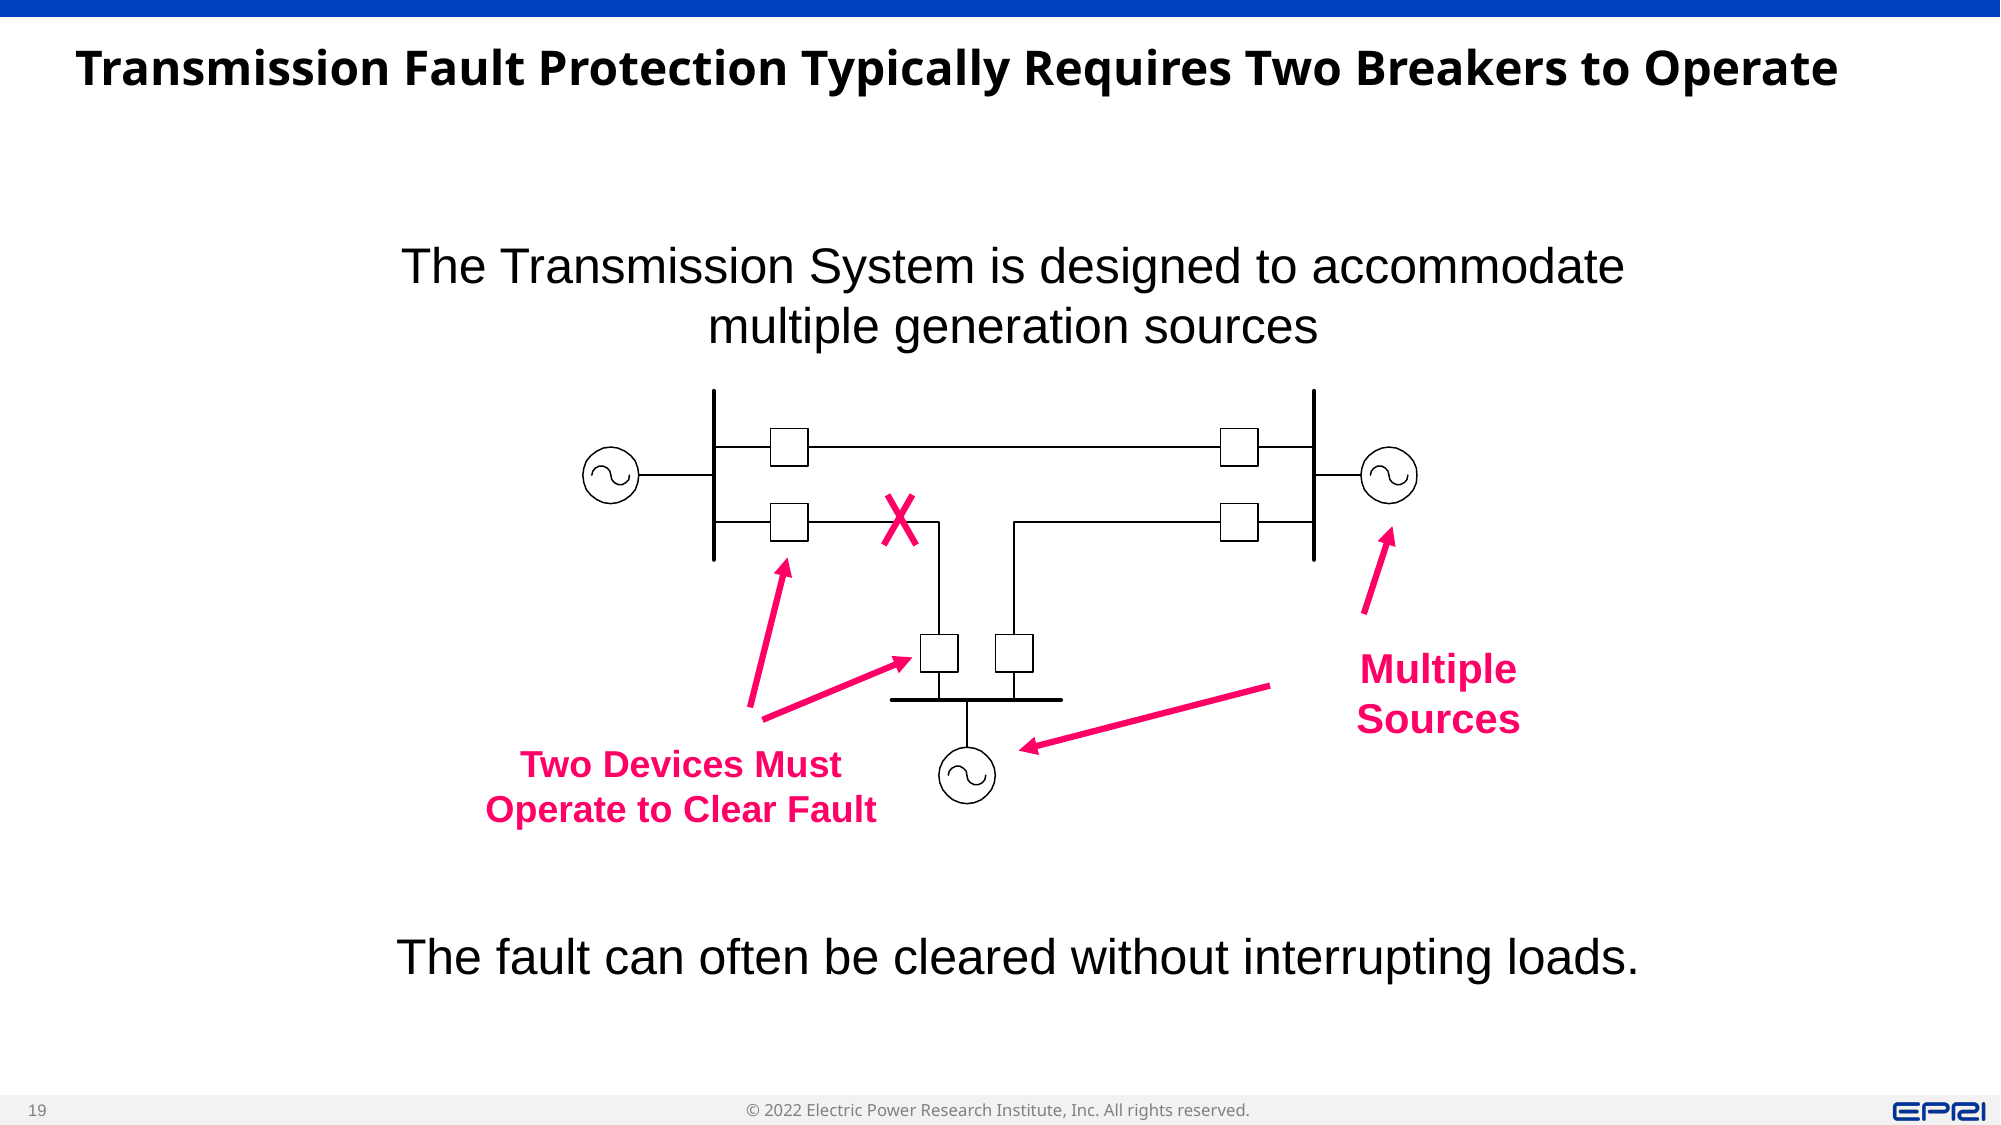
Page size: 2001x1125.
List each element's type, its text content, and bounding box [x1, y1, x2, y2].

picture [1892, 1102, 1986, 1121]
text_box The fault can often be cleared without interrupting loads. [357, 917, 1681, 992]
text_box The Transmission System is designed to accommodate multiple generation sources [351, 226, 1675, 361]
picture [577, 379, 1423, 809]
text_box Two Devices Must Operate to Clear Fault [462, 732, 900, 838]
text_box Multiple Sources [1423, 634, 1608, 750]
title Transmission Fault Protection Typically Requires Two Breakers to Operate [59, 29, 1936, 151]
